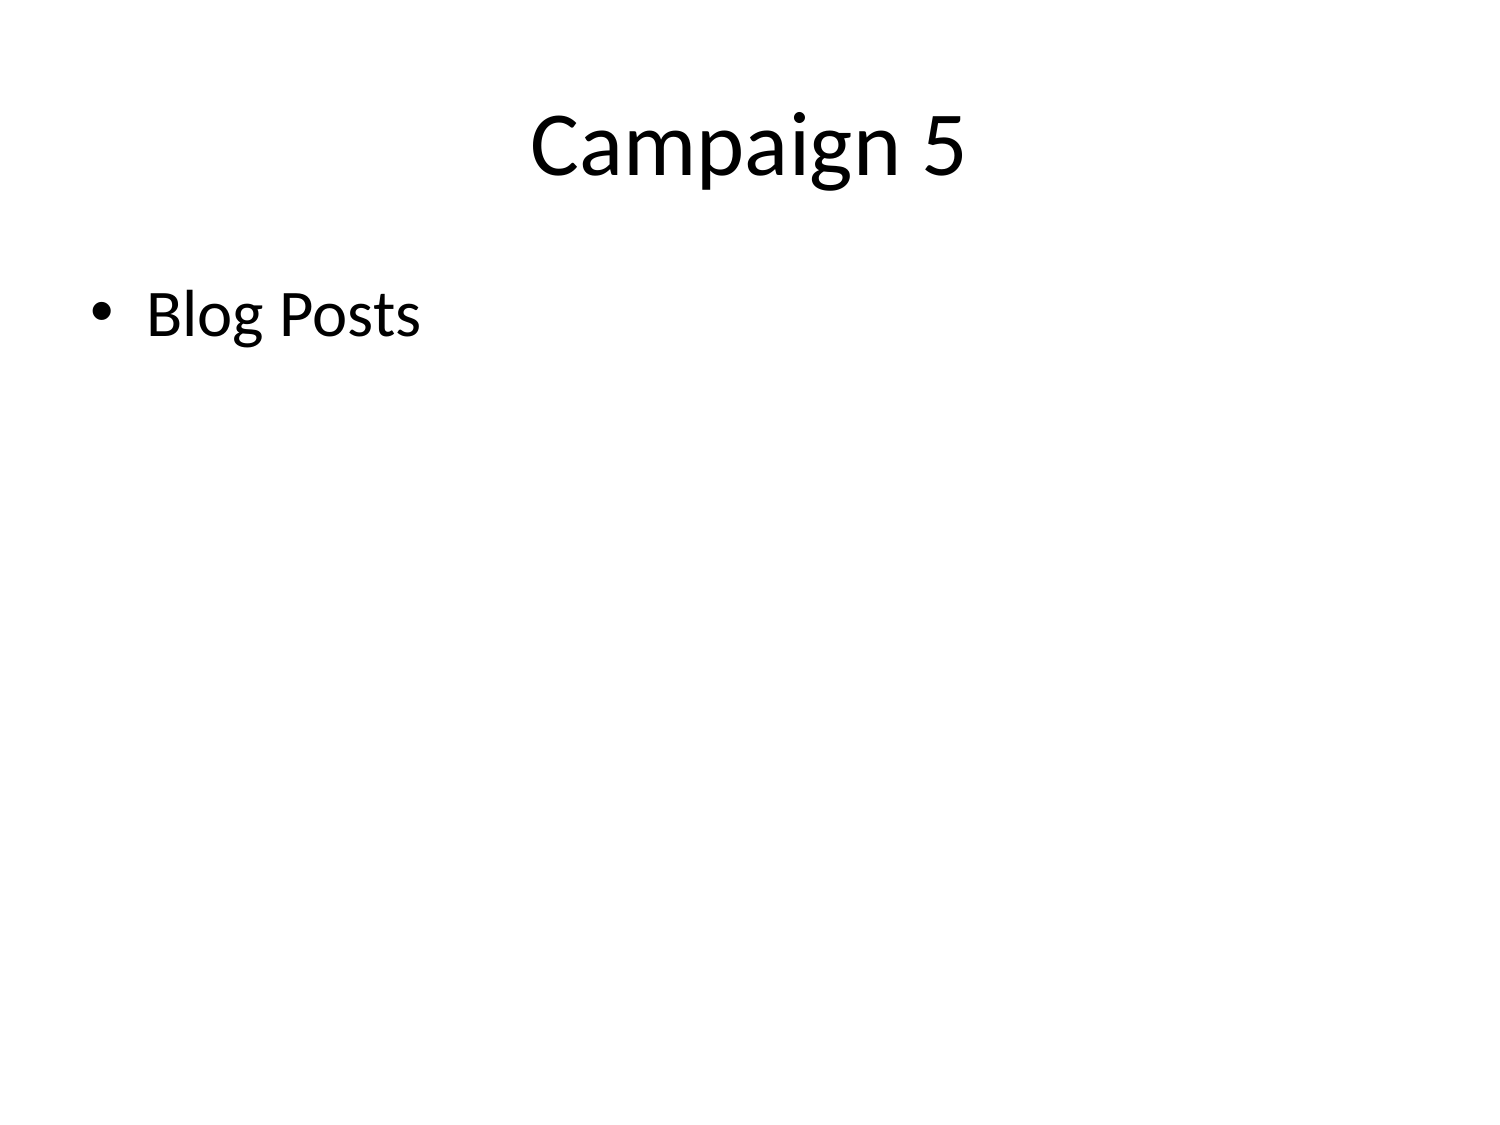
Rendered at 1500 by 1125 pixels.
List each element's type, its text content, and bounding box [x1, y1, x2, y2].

title Campaign 5 [75, 45, 1425, 233]
list Blog Posts [75, 262, 1425, 1005]
